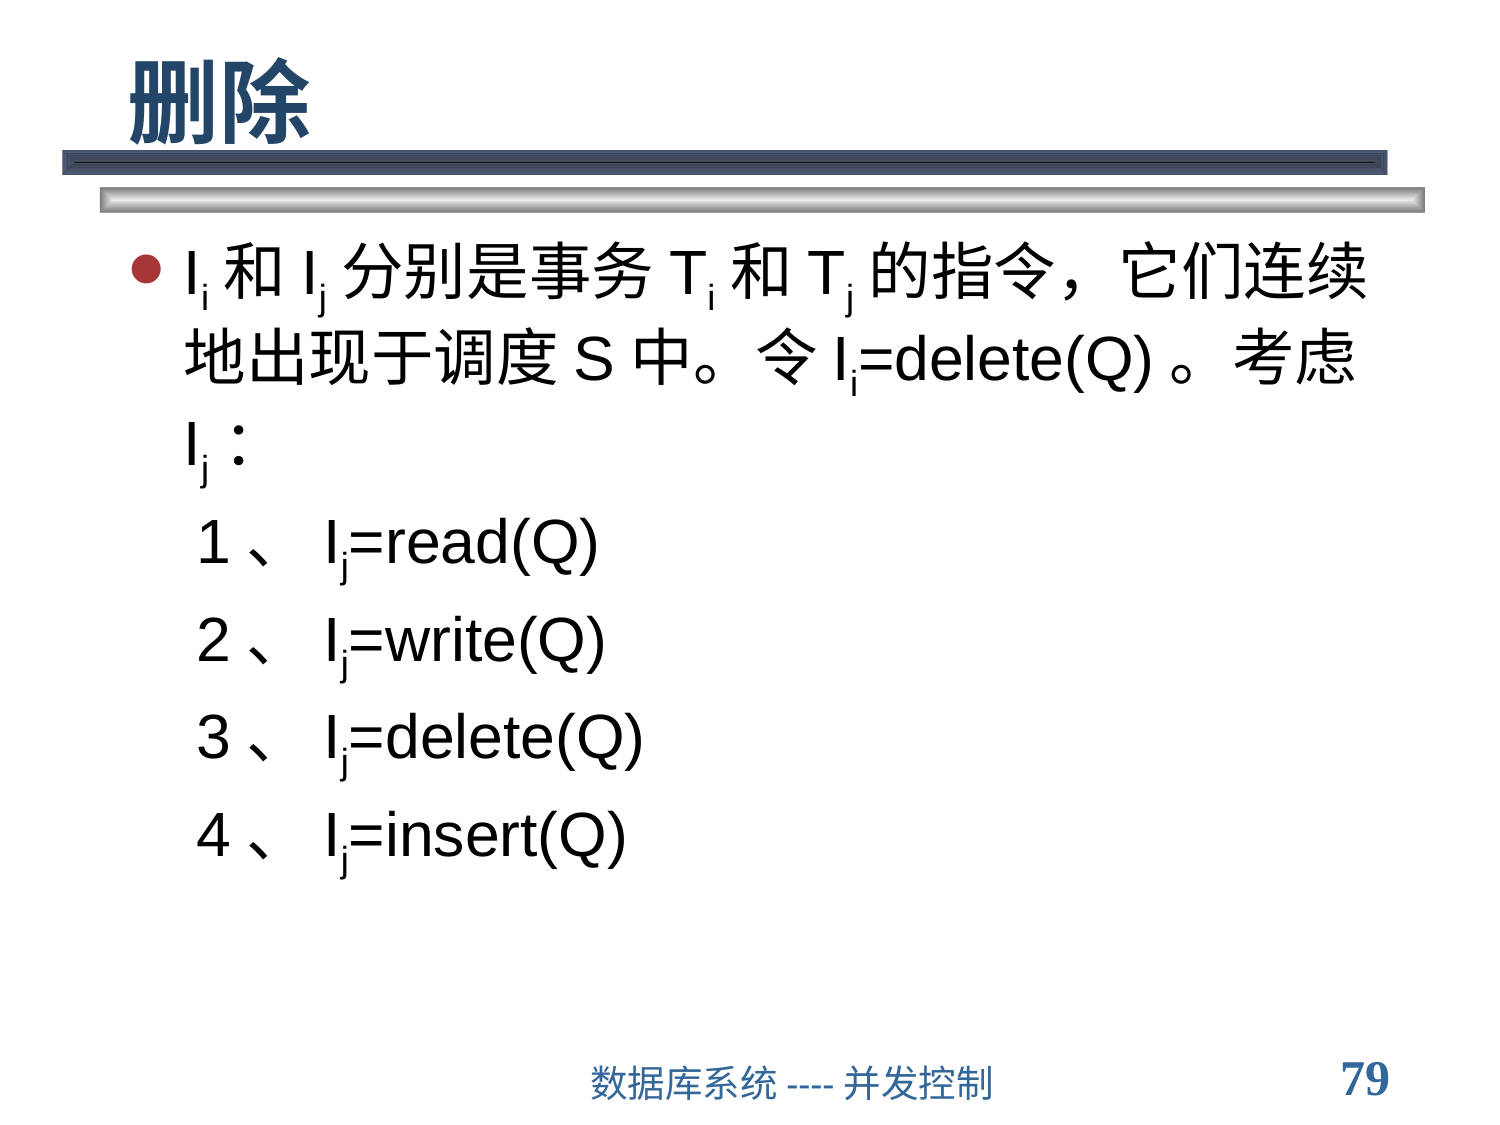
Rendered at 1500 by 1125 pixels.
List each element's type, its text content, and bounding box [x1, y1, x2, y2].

footer 数据库系统----并发控制 [574, 1062, 1188, 1113]
slide_number 79 [1324, 1049, 1489, 1101]
title 删除 [112, 24, 1388, 163]
list Ii和Ij分别是事务Ti和Tj的指令，它们连续地出现于调度S中。令Ii=delete(Q)。考虑Ij： 1、Ij=read(Q) 2、Ij=write(Q) 3、Ij=delete(Q) 4、Ij=insert(Q) [112, 224, 1388, 1025]
